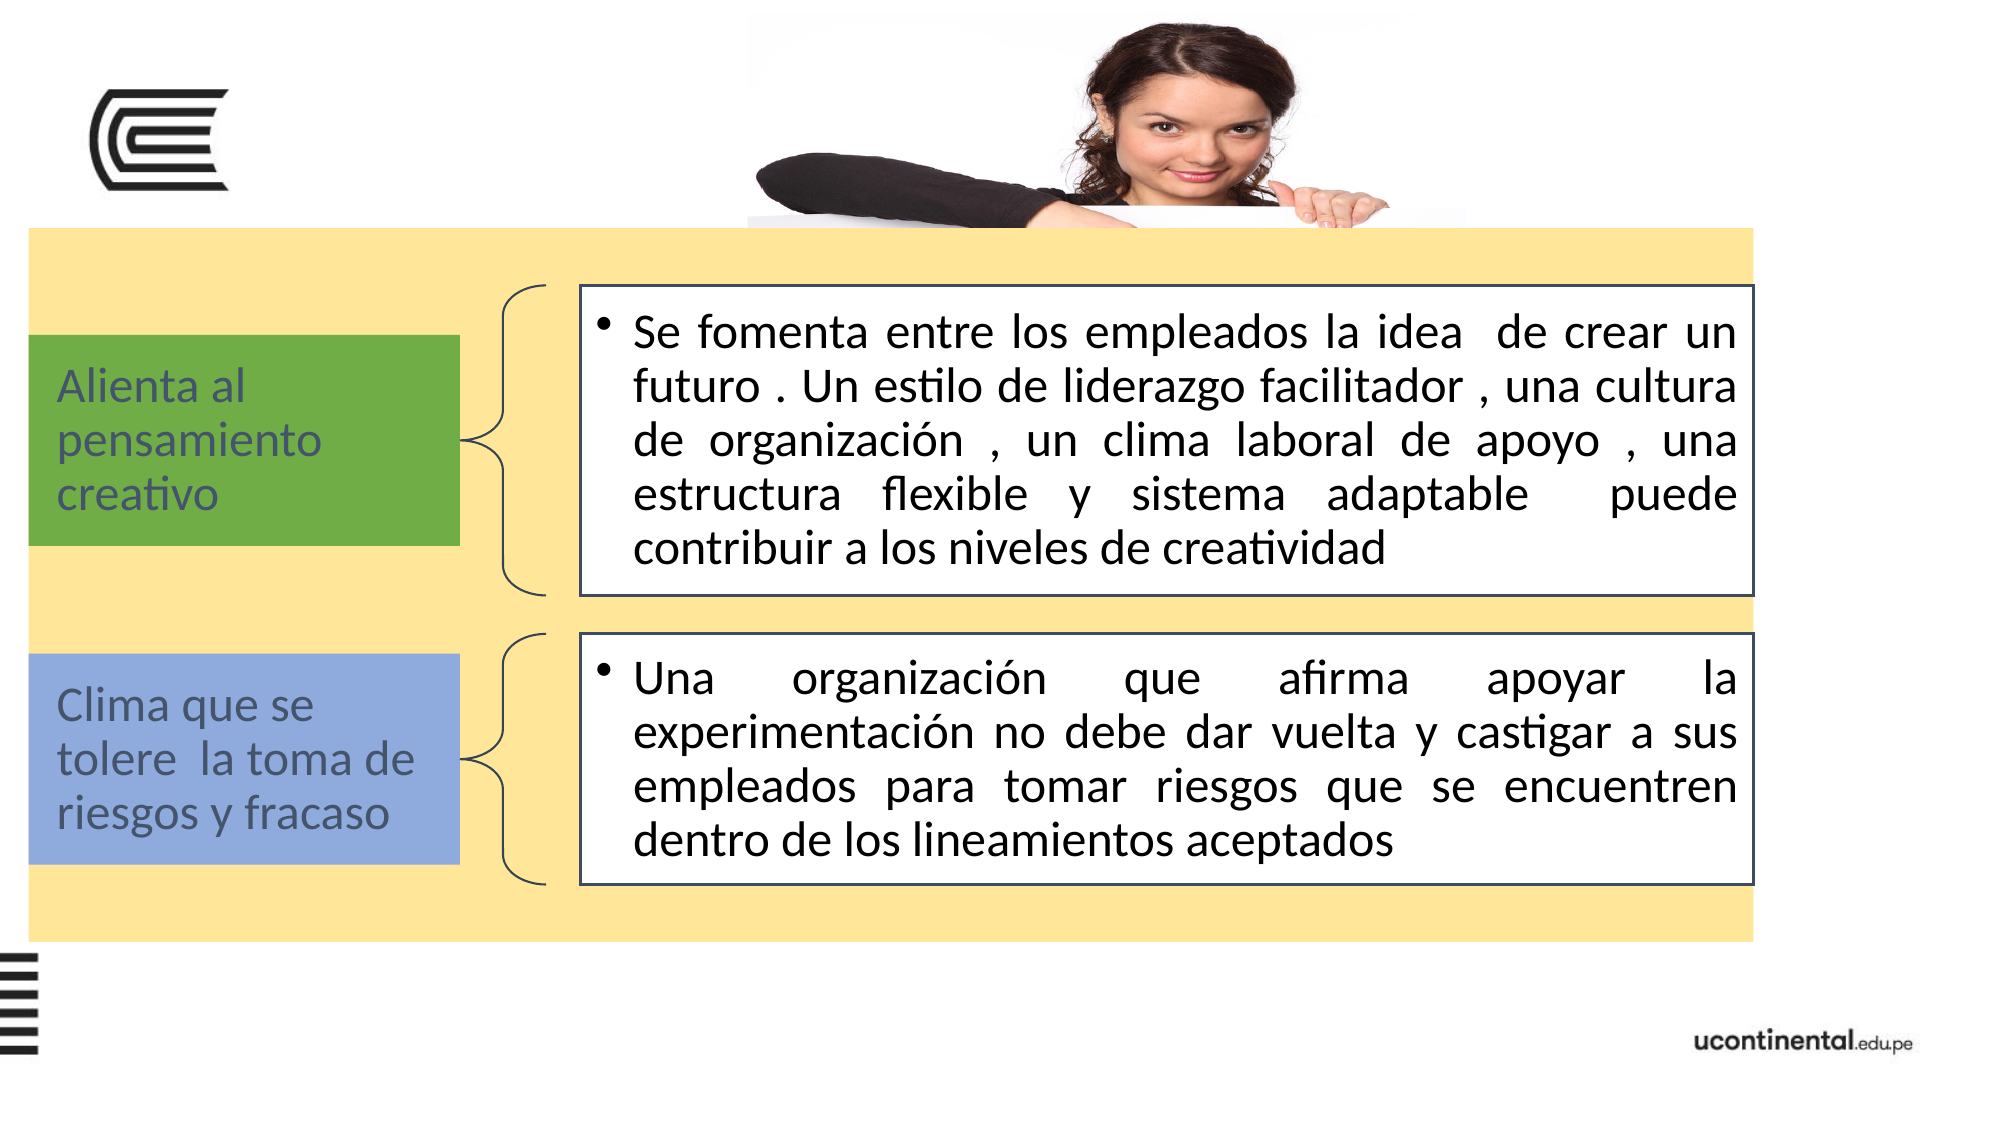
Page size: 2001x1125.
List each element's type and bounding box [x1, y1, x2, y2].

picture [0, 0, 2001, 1125]
list [28, 228, 1754, 942]
